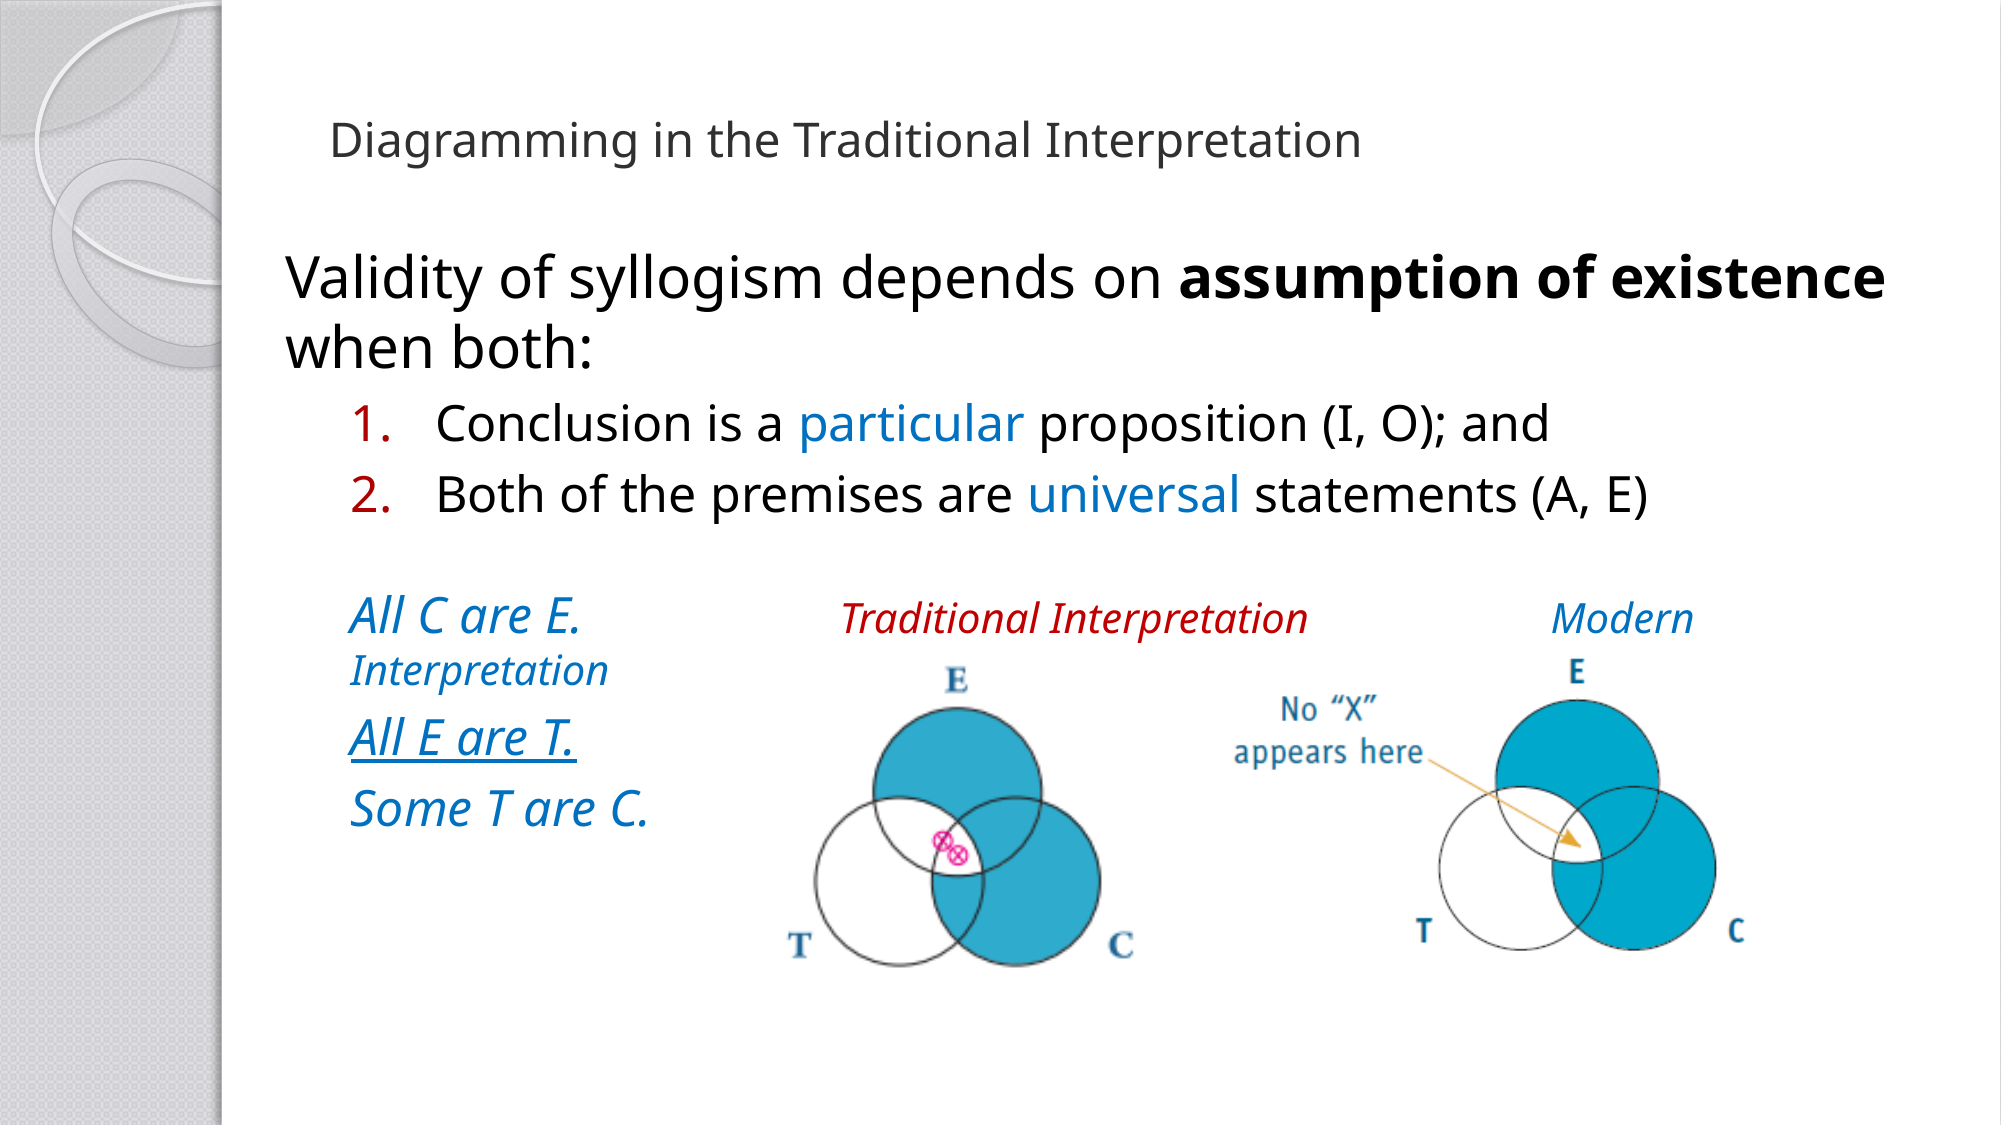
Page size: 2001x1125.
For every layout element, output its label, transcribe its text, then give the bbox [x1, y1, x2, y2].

picture [737, 651, 1163, 996]
title Diagramming in the Traditional Interpretation [313, 45, 1954, 233]
picture [1219, 651, 1772, 965]
list Validity of syllogism depends on assumption of existence when both: Conclusion is a particular proposition (I, O); and Both of the premises are universal statements (A, E) All C are E. Traditional Interpretation Modern Interpretation All E are T. Some T are C. [270, 232, 1921, 1037]
